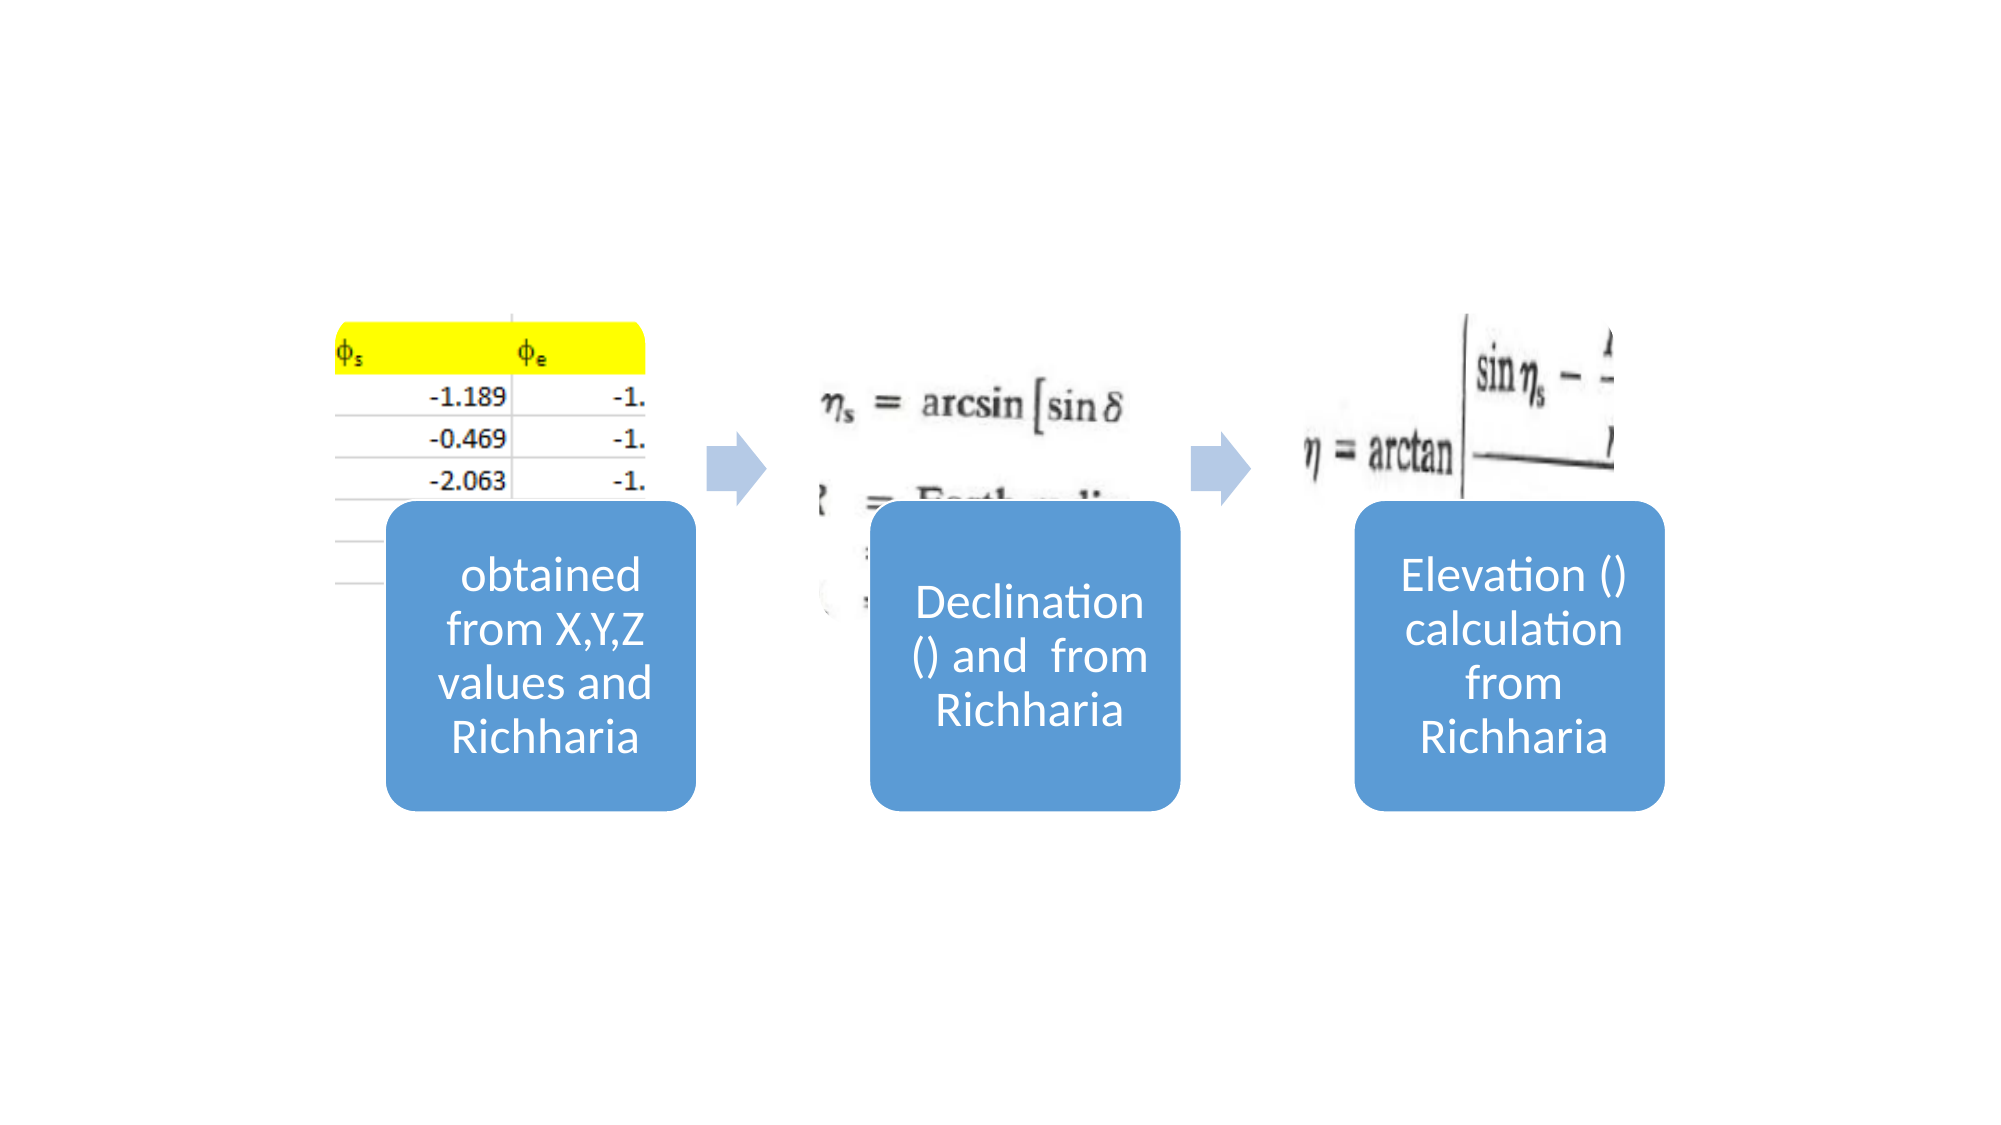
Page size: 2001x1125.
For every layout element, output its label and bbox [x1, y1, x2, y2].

picture [335, 314, 645, 623]
picture [820, 314, 1129, 623]
picture [1304, 314, 1614, 623]
